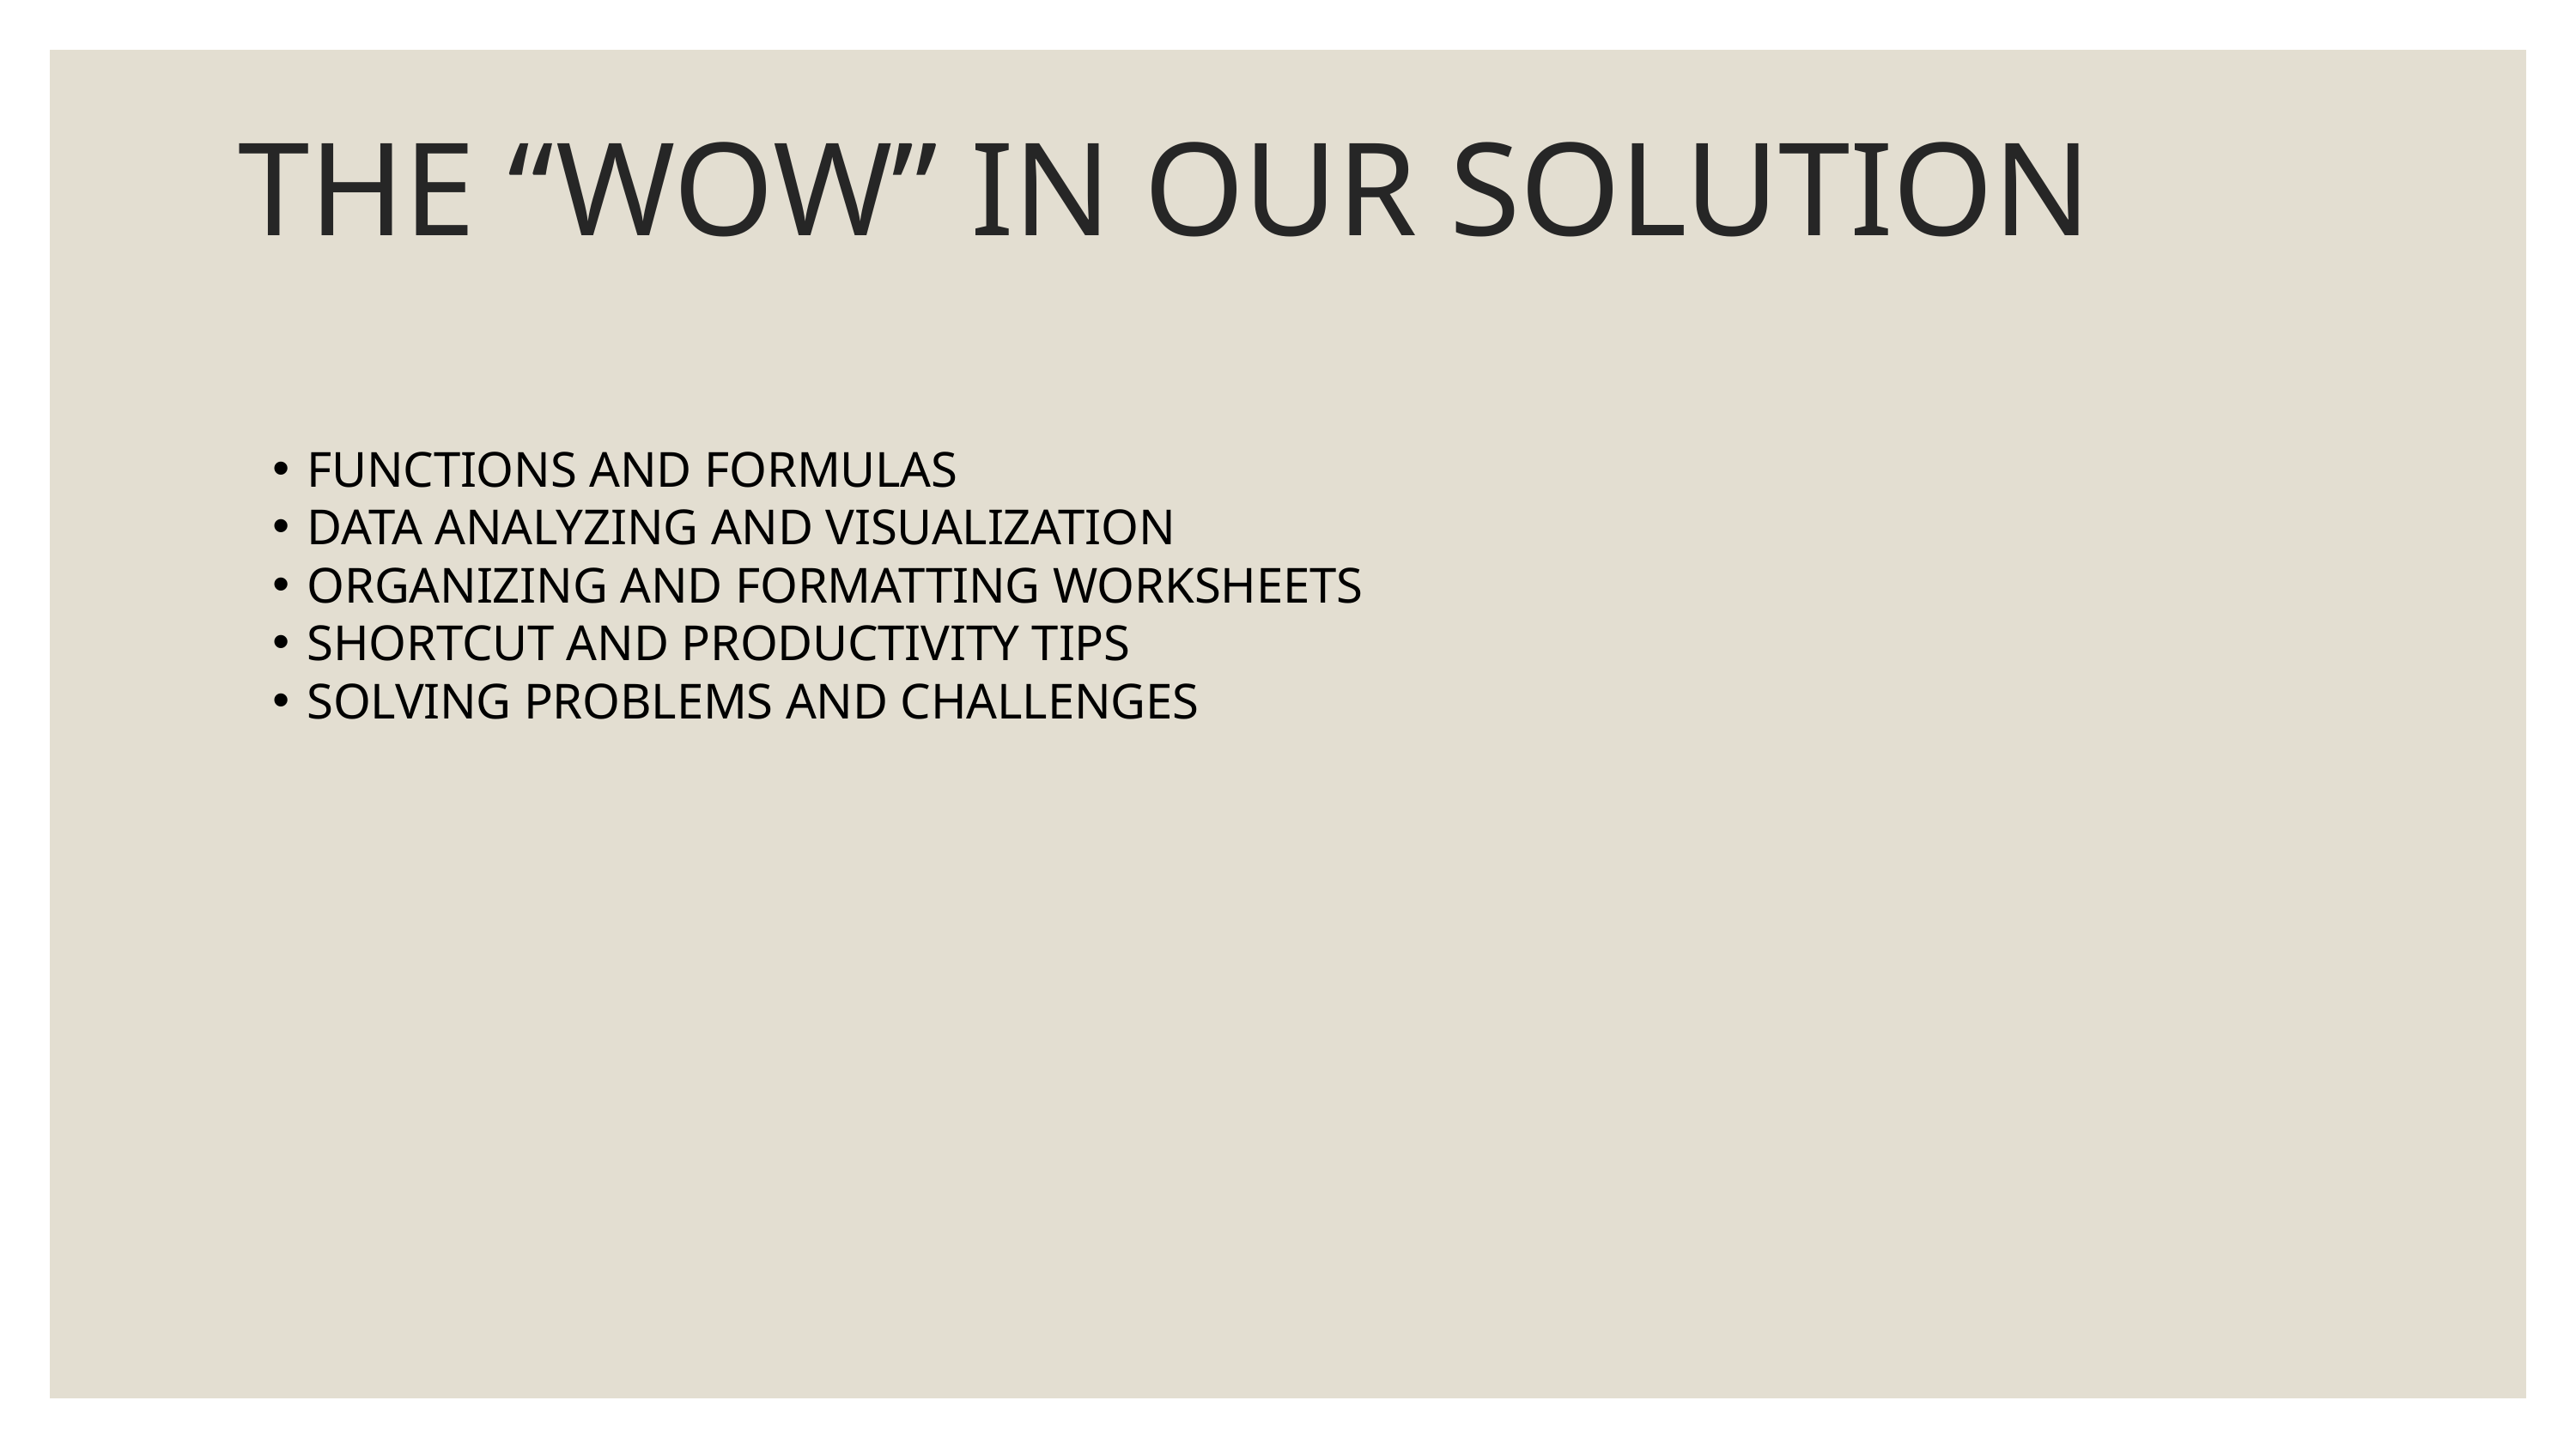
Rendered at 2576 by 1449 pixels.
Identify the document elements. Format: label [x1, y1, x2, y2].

text_box [49, 50, 2527, 1399]
